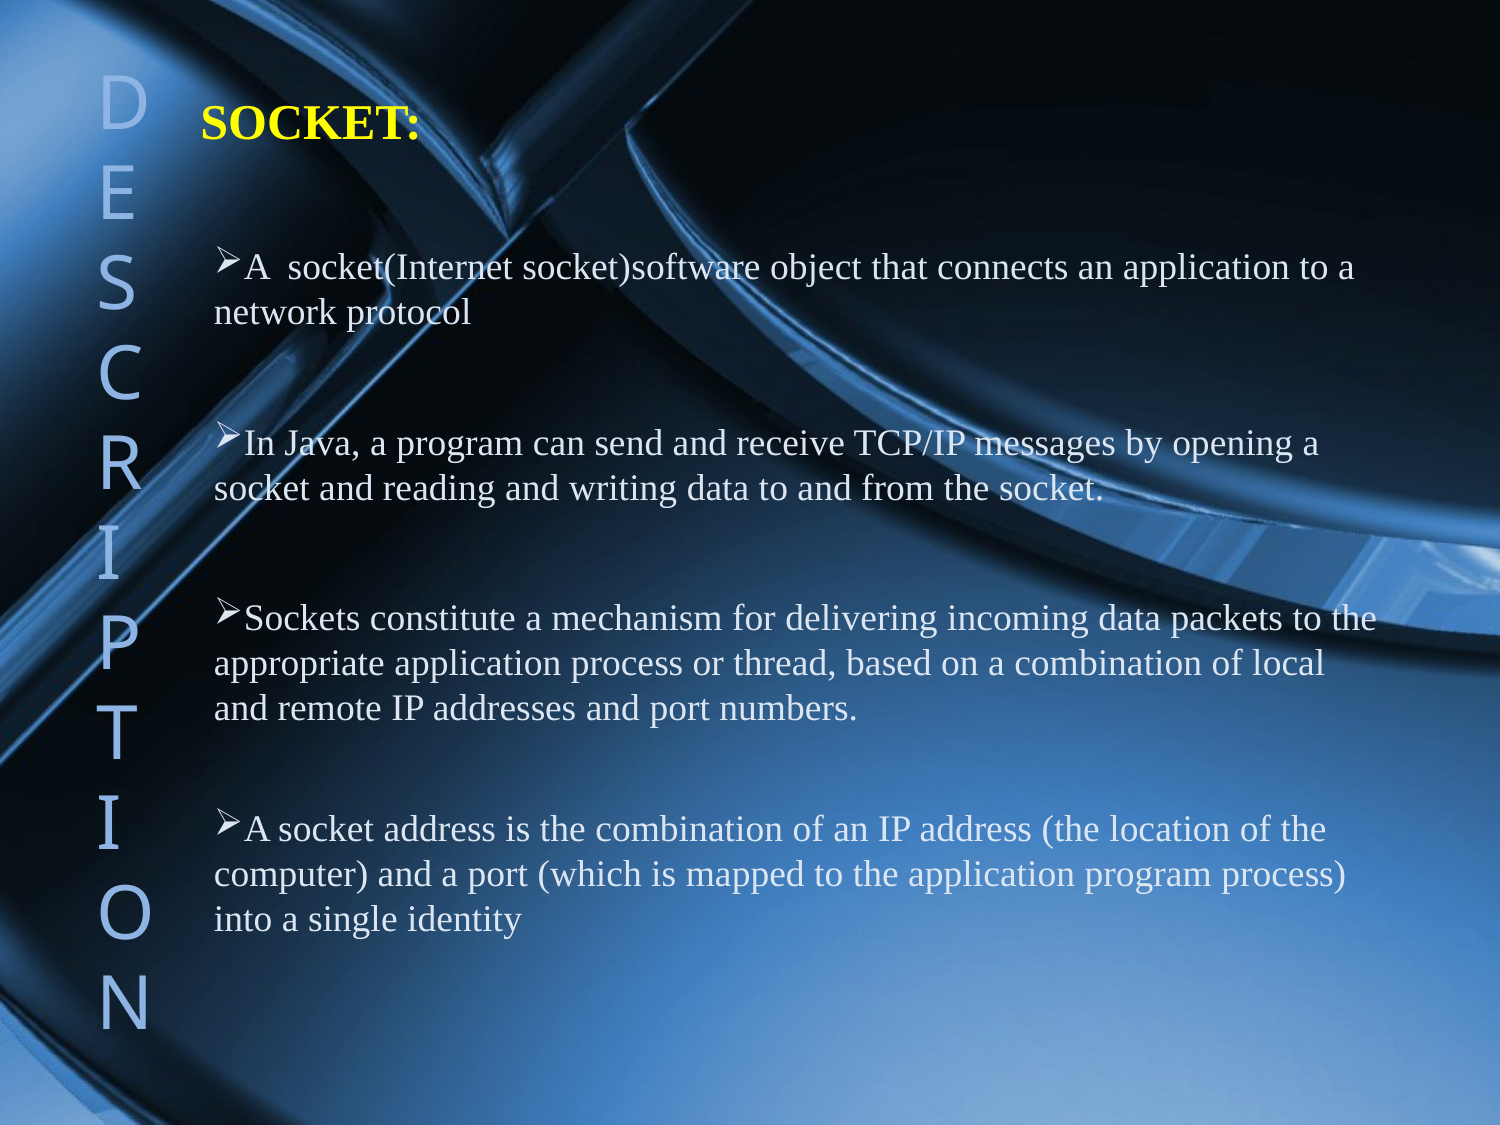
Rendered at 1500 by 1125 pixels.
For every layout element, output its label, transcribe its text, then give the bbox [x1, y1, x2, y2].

text_box DESCR I PT I ON [81, 46, 188, 1052]
text_box Sockets constitute a mechanism for delivering incoming data packets to the appropriate application process or thread, based on a combination of local and remote IP addresses and port numbers. [199, 585, 1395, 736]
text_box A socket(Internet socket)software object that connects an application to a network protocol [199, 234, 1407, 340]
text_box SOCKET: [188, 81, 451, 202]
text_box In Java, a program can send and receive TCP/IP messages by opening a socket and reading and writing data to and from the socket. [199, 410, 1418, 515]
text_box A socket address is the combination of an IP address (the location of the computer) and a port (which is mapped to the application program process) into a single identity [199, 796, 1383, 947]
picture [0, 0, 1500, 1125]
